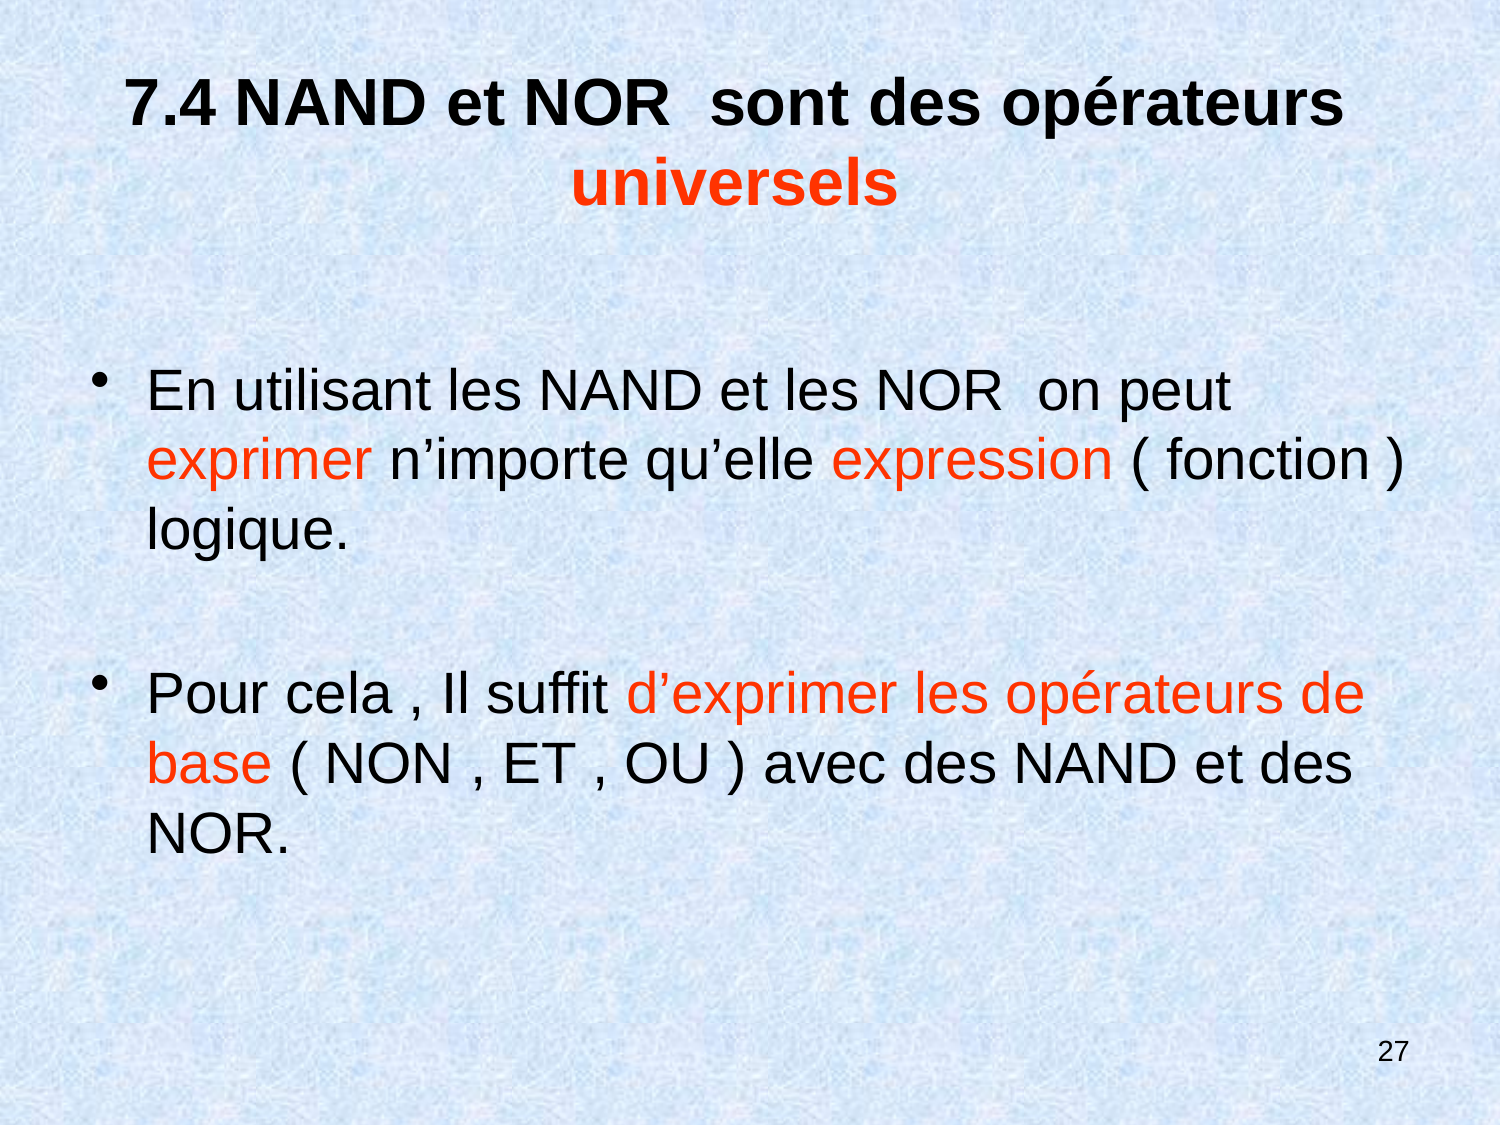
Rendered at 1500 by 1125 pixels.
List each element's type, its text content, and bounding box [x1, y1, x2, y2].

picture [0, 0, 1500, 1125]
slide_number 27 [1074, 1024, 1426, 1103]
title 7.4 NAND et NOR sont des opérateurs universels [0, 44, 1471, 233]
list En utilisant les NAND et les NOR on peut exprimer n’importe qu’elle expression ( fonction ) logique. Pour cela , Il suffit d’exprimer les opérateurs de base ( NON , ET , OU ) avec des NAND et des NOR. [74, 262, 1426, 1006]
